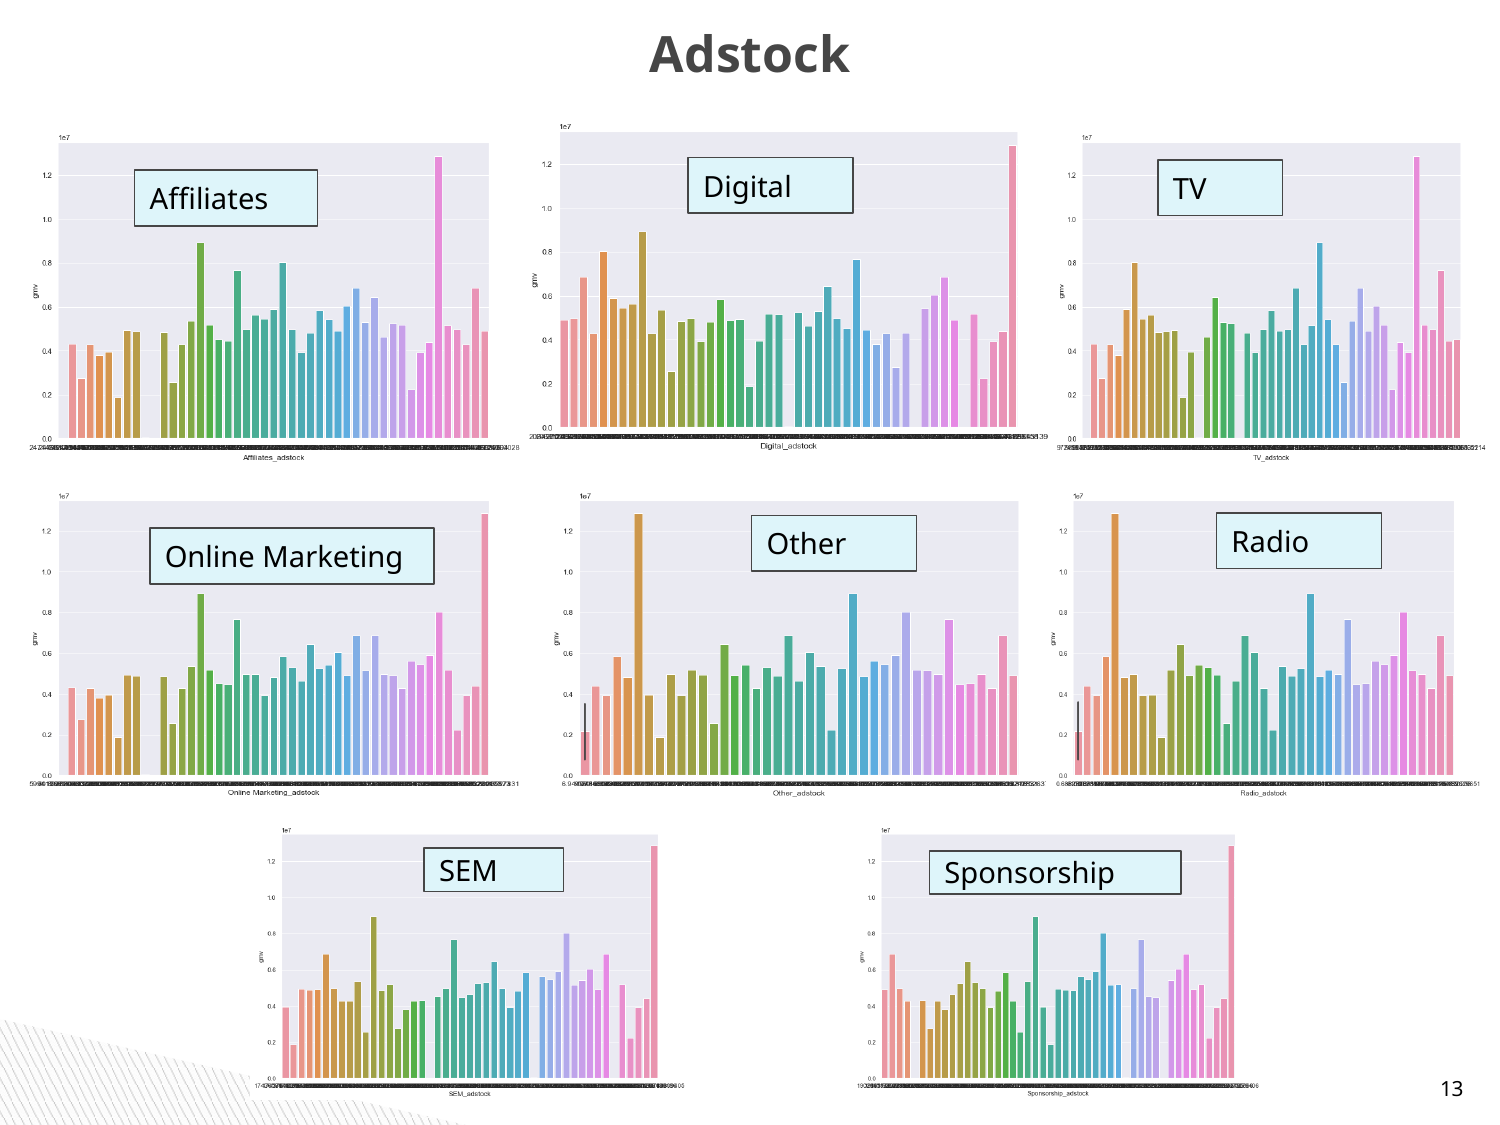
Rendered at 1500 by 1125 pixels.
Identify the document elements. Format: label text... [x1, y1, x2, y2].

title Adstock [75, 0, 1425, 106]
slide_number ‹#› [1418, 1051, 1479, 1112]
picture [24, 489, 524, 801]
picture [24, 119, 1490, 465]
picture [250, 824, 689, 1101]
picture [853, 824, 1262, 1101]
picture [547, 489, 1485, 801]
